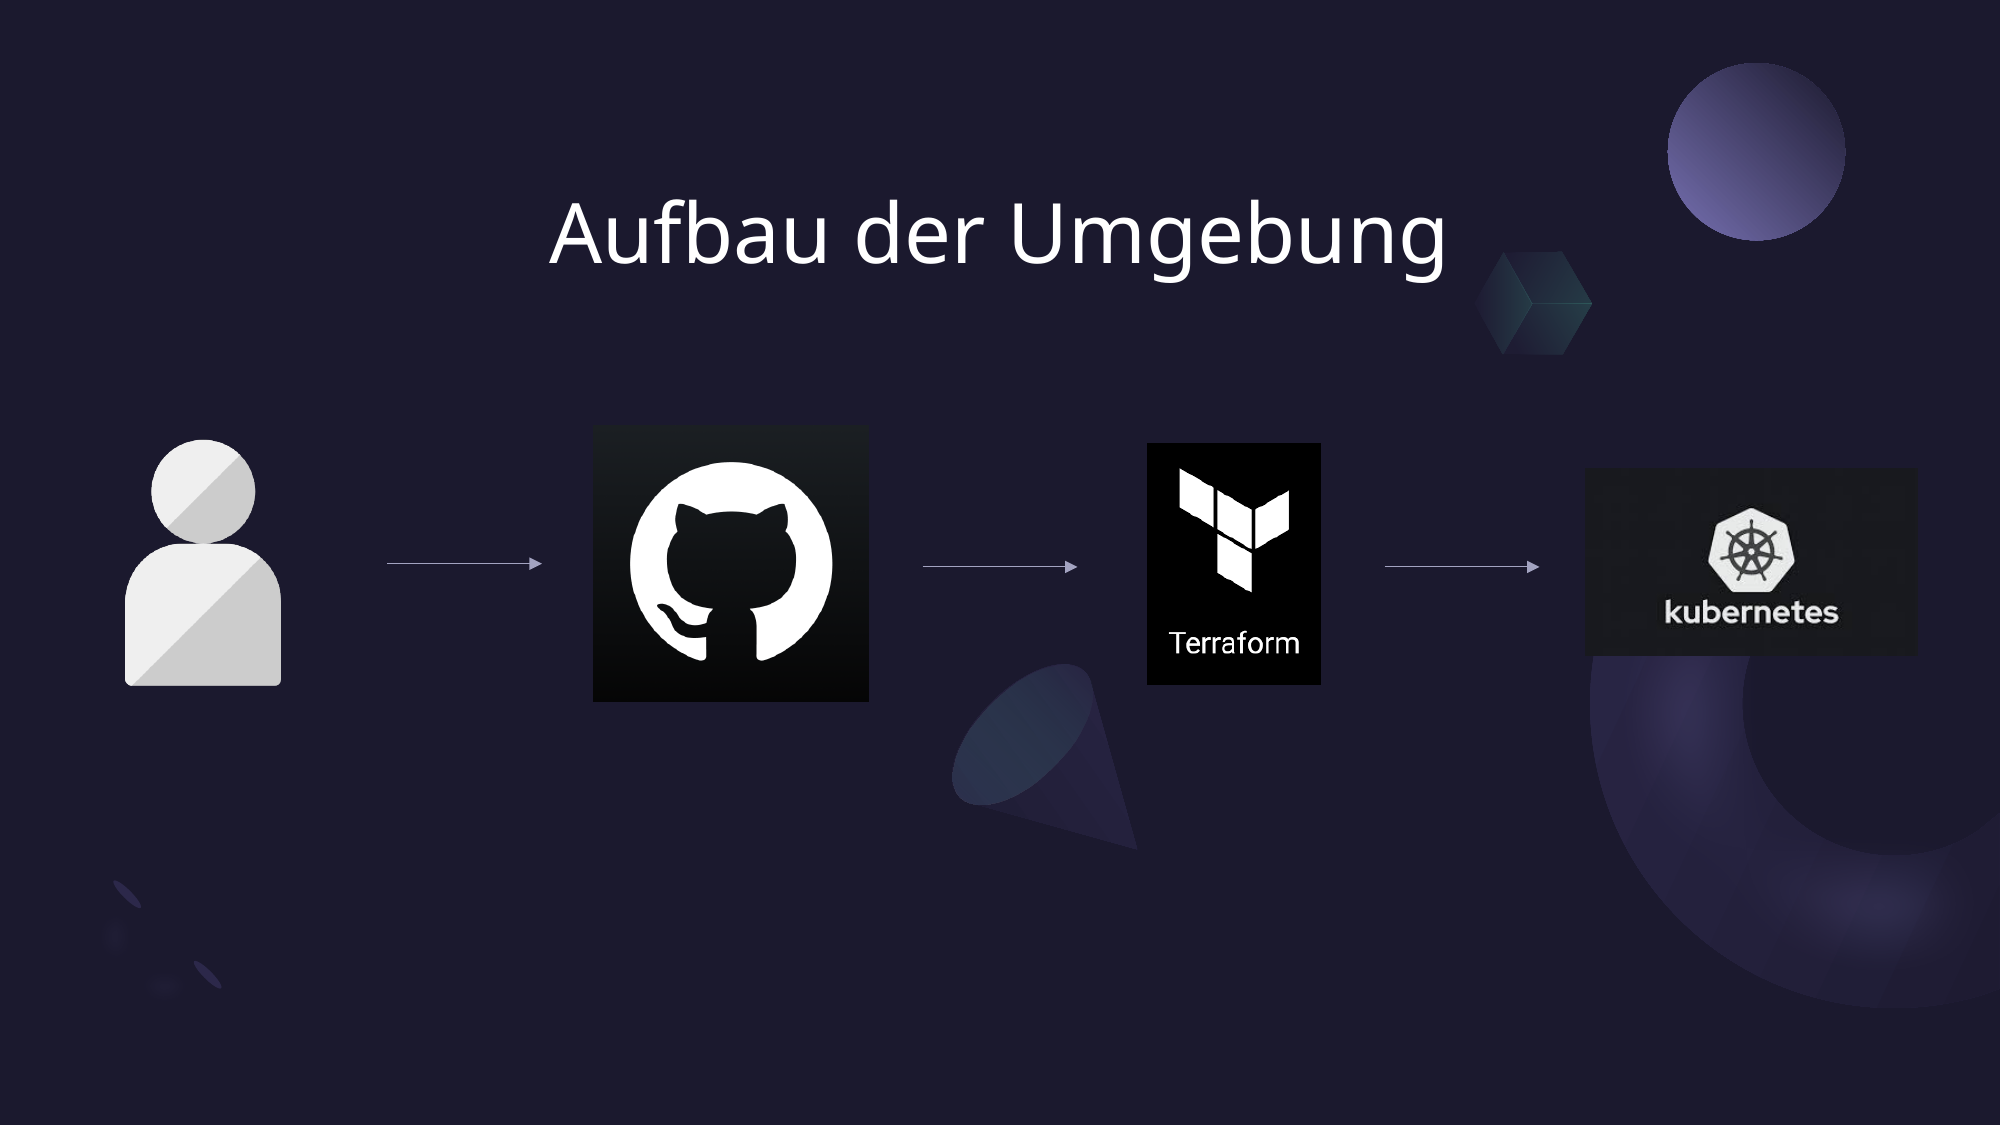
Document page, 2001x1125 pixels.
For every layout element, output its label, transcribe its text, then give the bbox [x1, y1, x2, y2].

picture [593, 425, 869, 702]
title Aufbau der Umgebung [90, 5, 1910, 282]
picture [1147, 443, 1321, 685]
picture [1585, 468, 1918, 656]
picture [47, 407, 359, 718]
